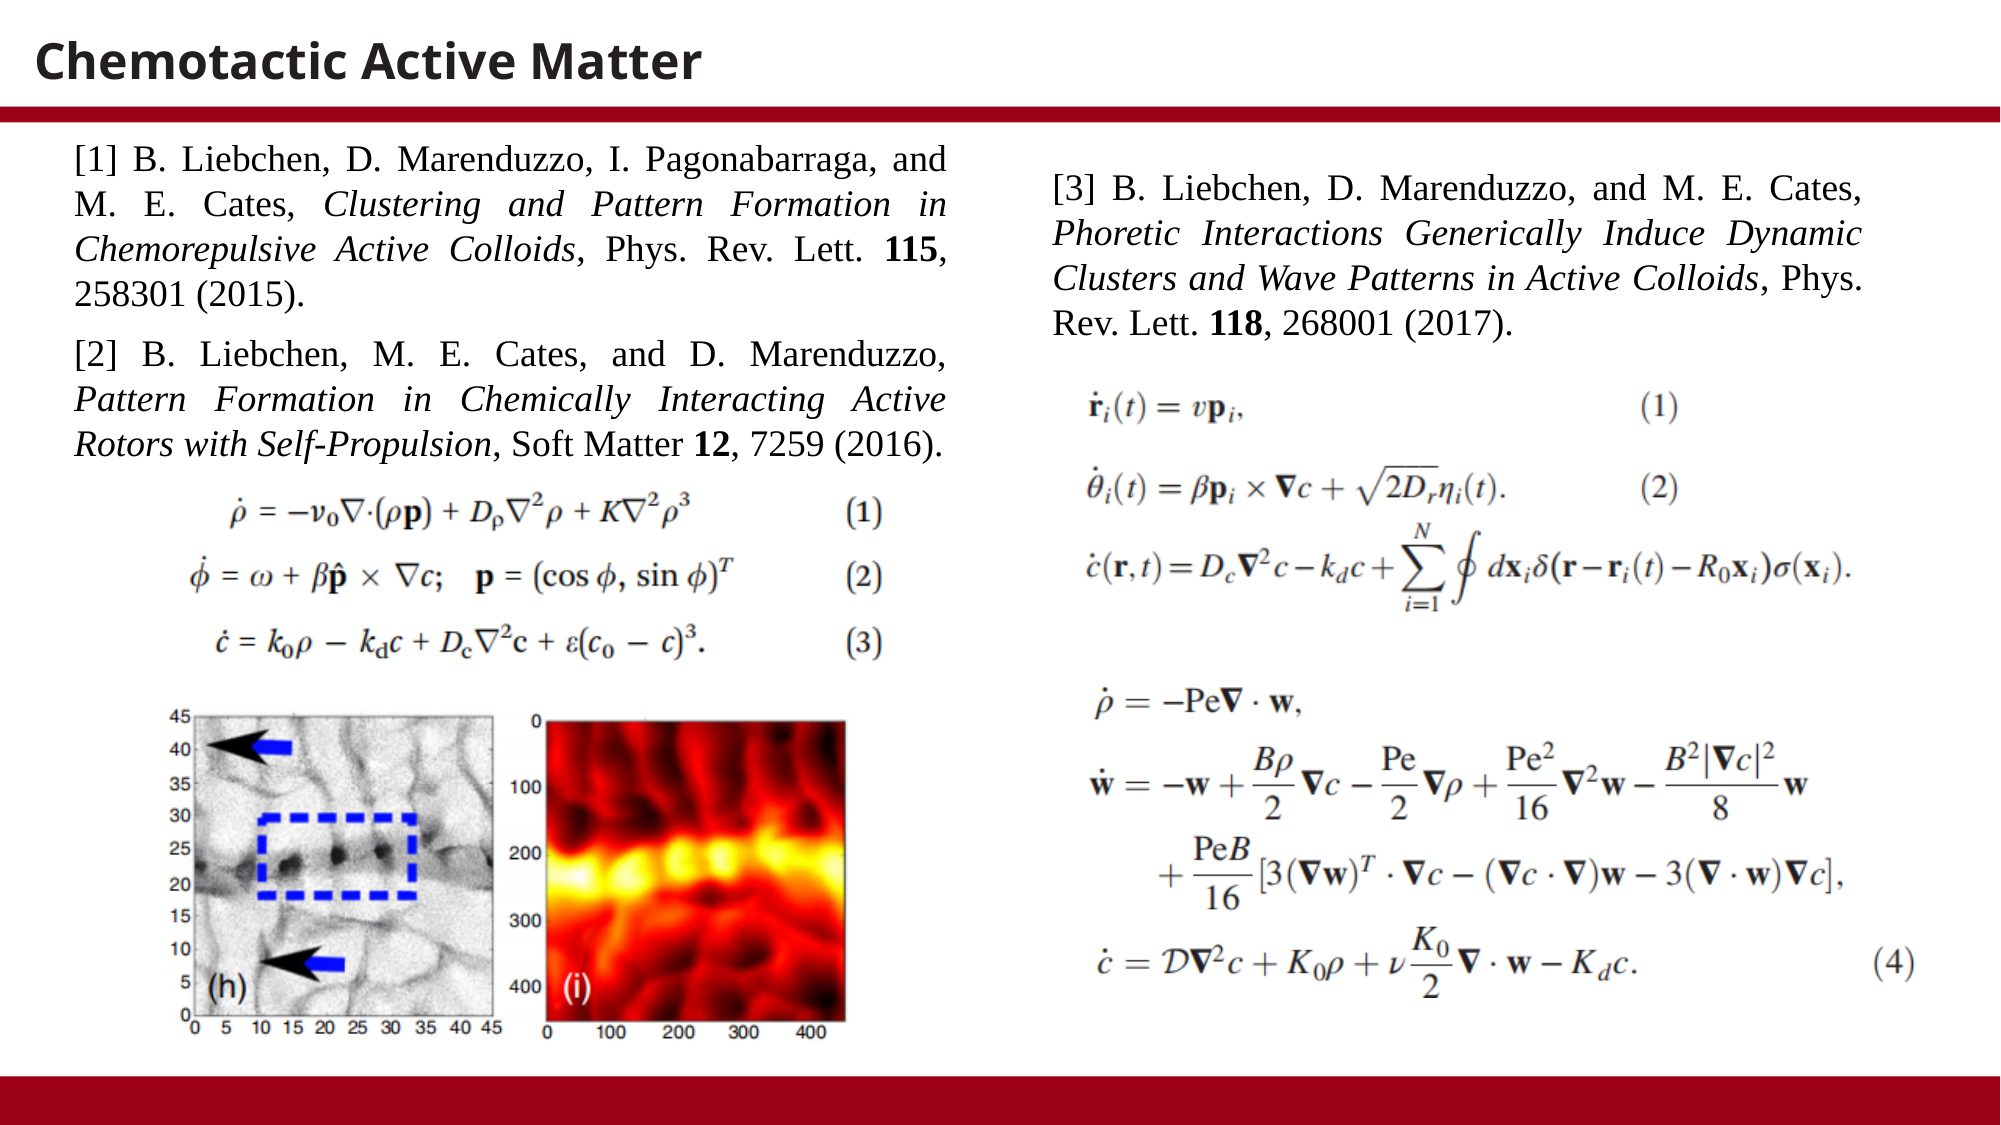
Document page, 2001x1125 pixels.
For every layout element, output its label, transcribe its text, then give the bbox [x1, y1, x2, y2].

text_box [2] B. Liebchen, M. E. Cates, and D. Marenduzzo, Pattern Formation in Chemically Interacting Active Rotors with Self-Propulsion, Soft Matter 12, 7259 (2016). [59, 321, 963, 472]
text_box [1] B. Liebchen, D. Marenduzzo, I. Pagonabarraga, and M. E. Cates, Clustering and Pattern Formation in Chemorepulsive Active Colloids, Phys. Rev. Lett. 115, 258301 (2015). [59, 126, 963, 321]
text_box [3] B. Liebchen, D. Marenduzzo, and M. E. Cates, Phoretic Interactions Generically Induce Dynamic Clusters and Wave Patterns in Active Colloids, Phys. Rev. Lett. 118, 268001 (2017). [1037, 155, 1879, 351]
text_box Chemotactic Active Matter [19, 22, 738, 97]
picture [0, 0, 2001, 1125]
